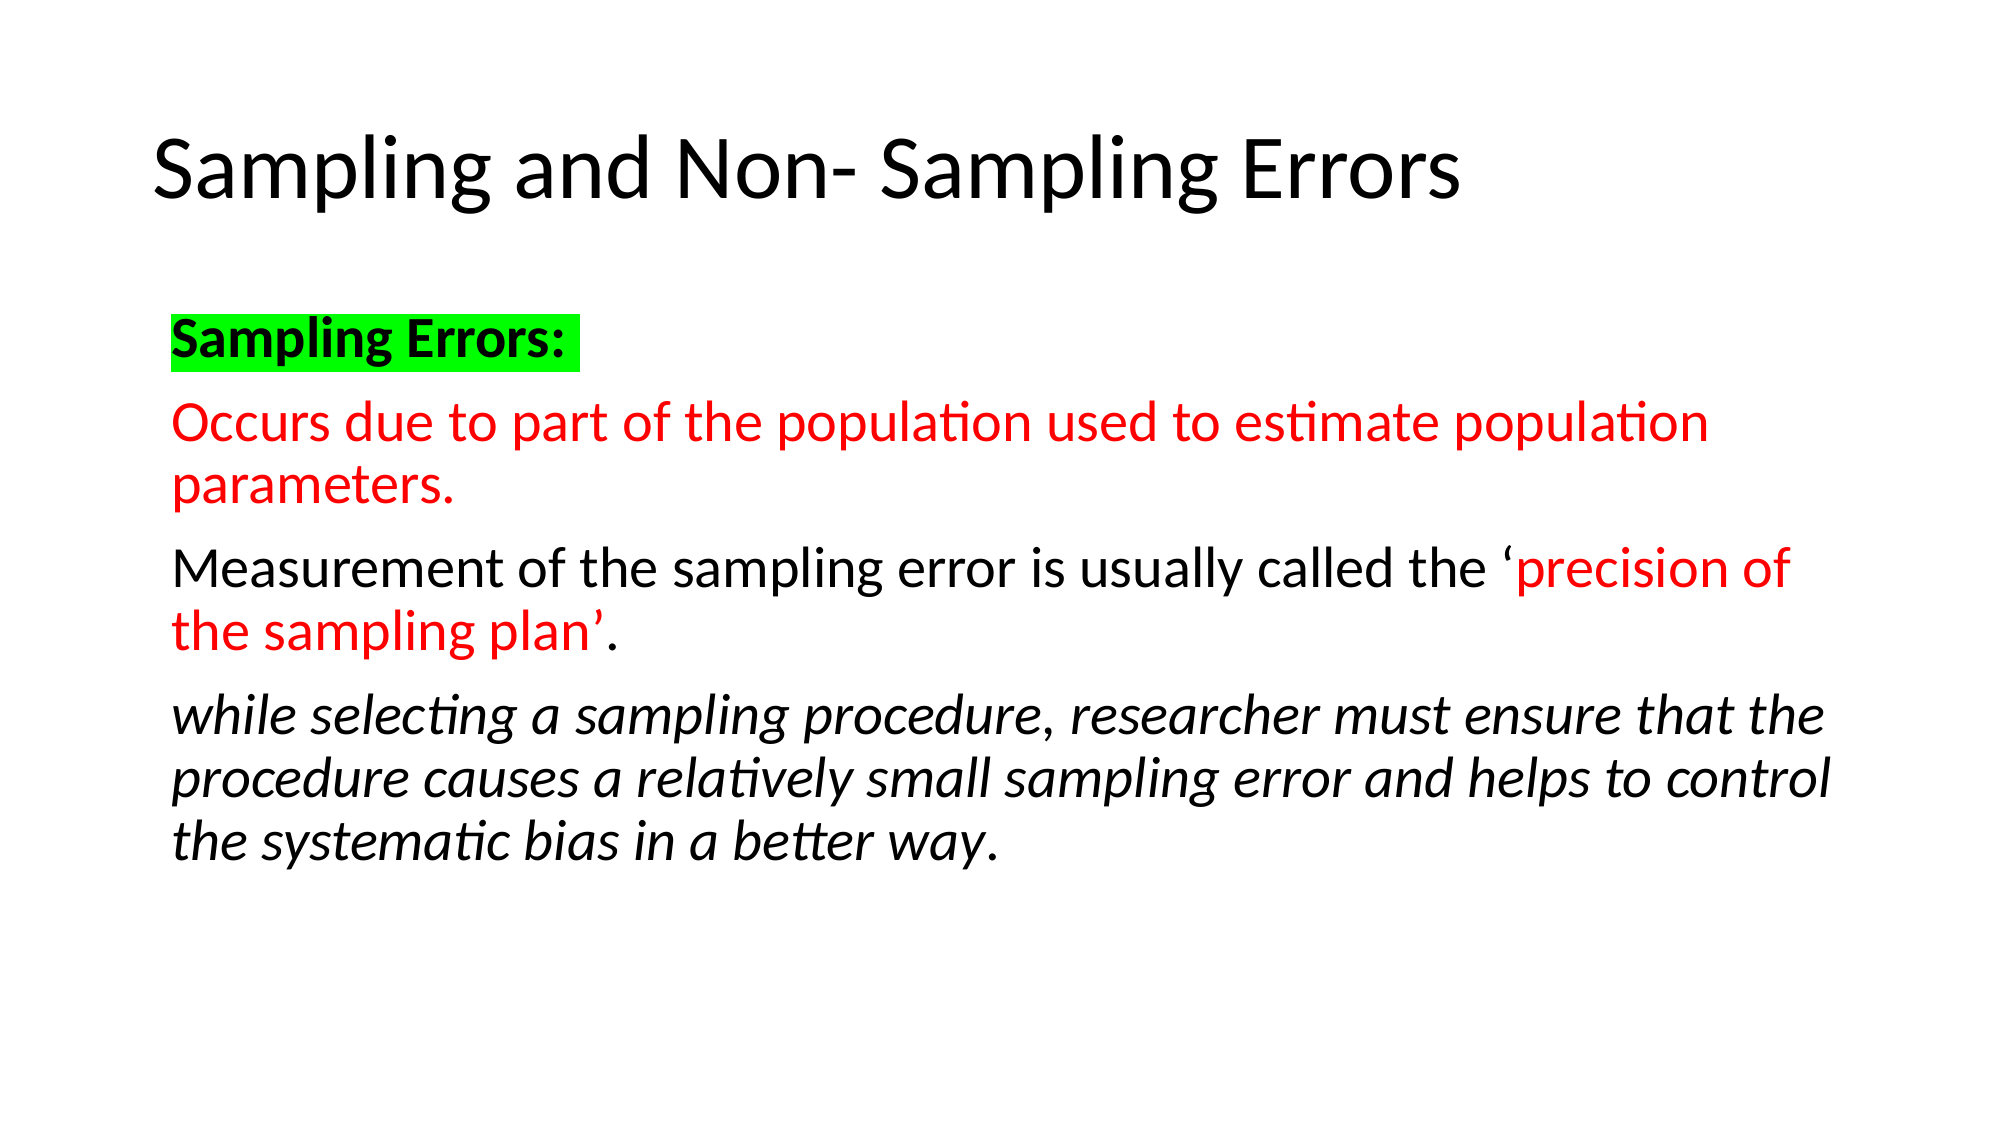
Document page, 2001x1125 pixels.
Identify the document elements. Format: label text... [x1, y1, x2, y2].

list Sampling Errors: Occurs due to part of the population used to estimate population parameters. Measurement of the sampling error is usually called the ‘precision of the sampling plan’. while selecting a sampling procedure, researcher must ensure that the procedure causes a relatively small sampling error and helps to control the systematic bias in a better way. [137, 299, 1863, 1014]
title Sampling and Non- Sampling Errors [137, 59, 1863, 278]
